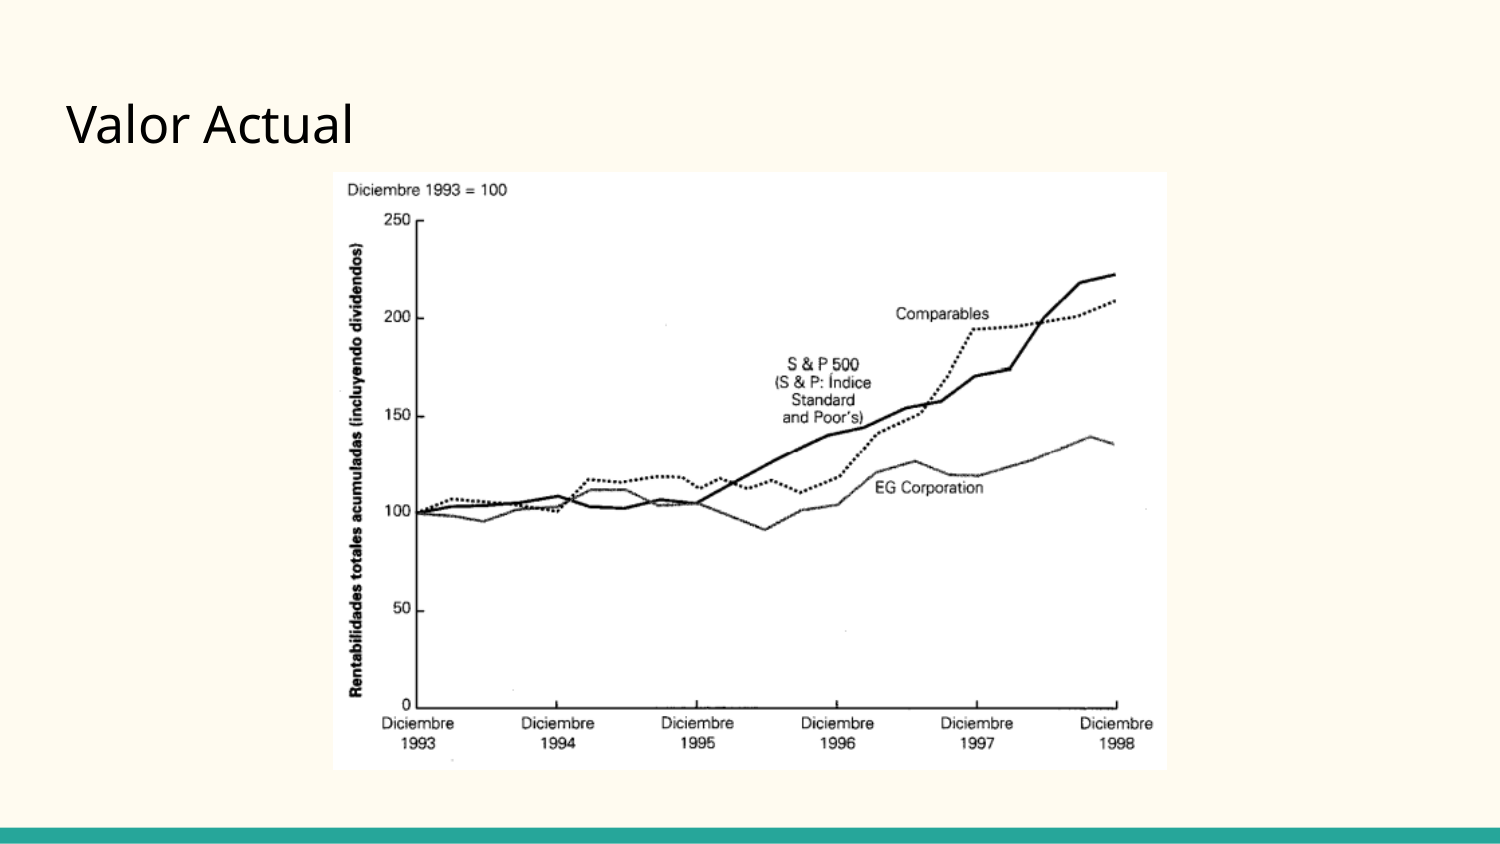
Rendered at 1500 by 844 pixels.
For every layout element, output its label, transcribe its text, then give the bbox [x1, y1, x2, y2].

title Valor Actual [51, 72, 1449, 174]
picture [333, 172, 1167, 770]
